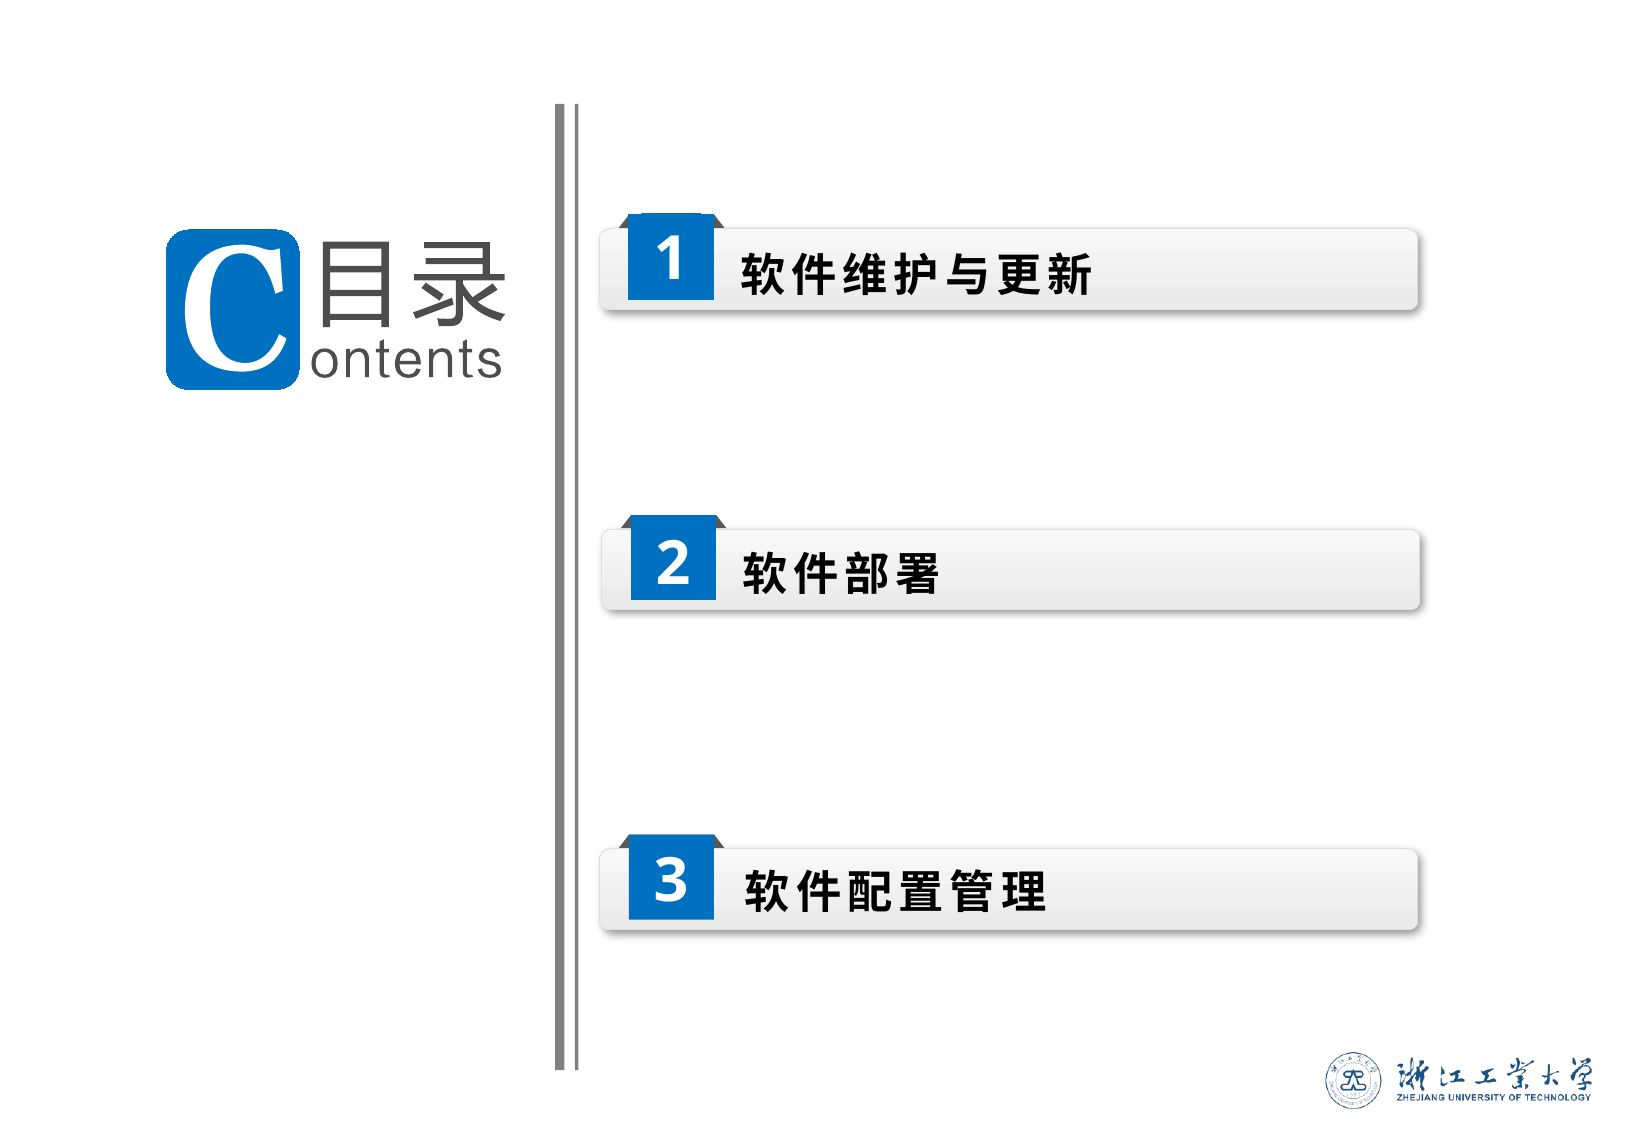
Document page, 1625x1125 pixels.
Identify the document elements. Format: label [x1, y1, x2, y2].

text_box [601, 514, 1421, 611]
picture [1311, 1036, 1605, 1121]
text_box [413, 297, 454, 319]
text_box [429, 348, 453, 378]
text_box [346, 348, 369, 378]
text_box [477, 348, 502, 378]
text_box [166, 229, 300, 390]
text_box [322, 241, 389, 328]
text_box [394, 348, 421, 378]
text_box [555, 103, 565, 1071]
text_box [599, 212, 1419, 310]
text_box [311, 348, 338, 378]
text_box [414, 242, 506, 327]
text_box [375, 339, 390, 378]
text_box [574, 103, 579, 1071]
text_box [184, 244, 287, 372]
text_box [458, 339, 473, 378]
text_box [599, 833, 1419, 930]
